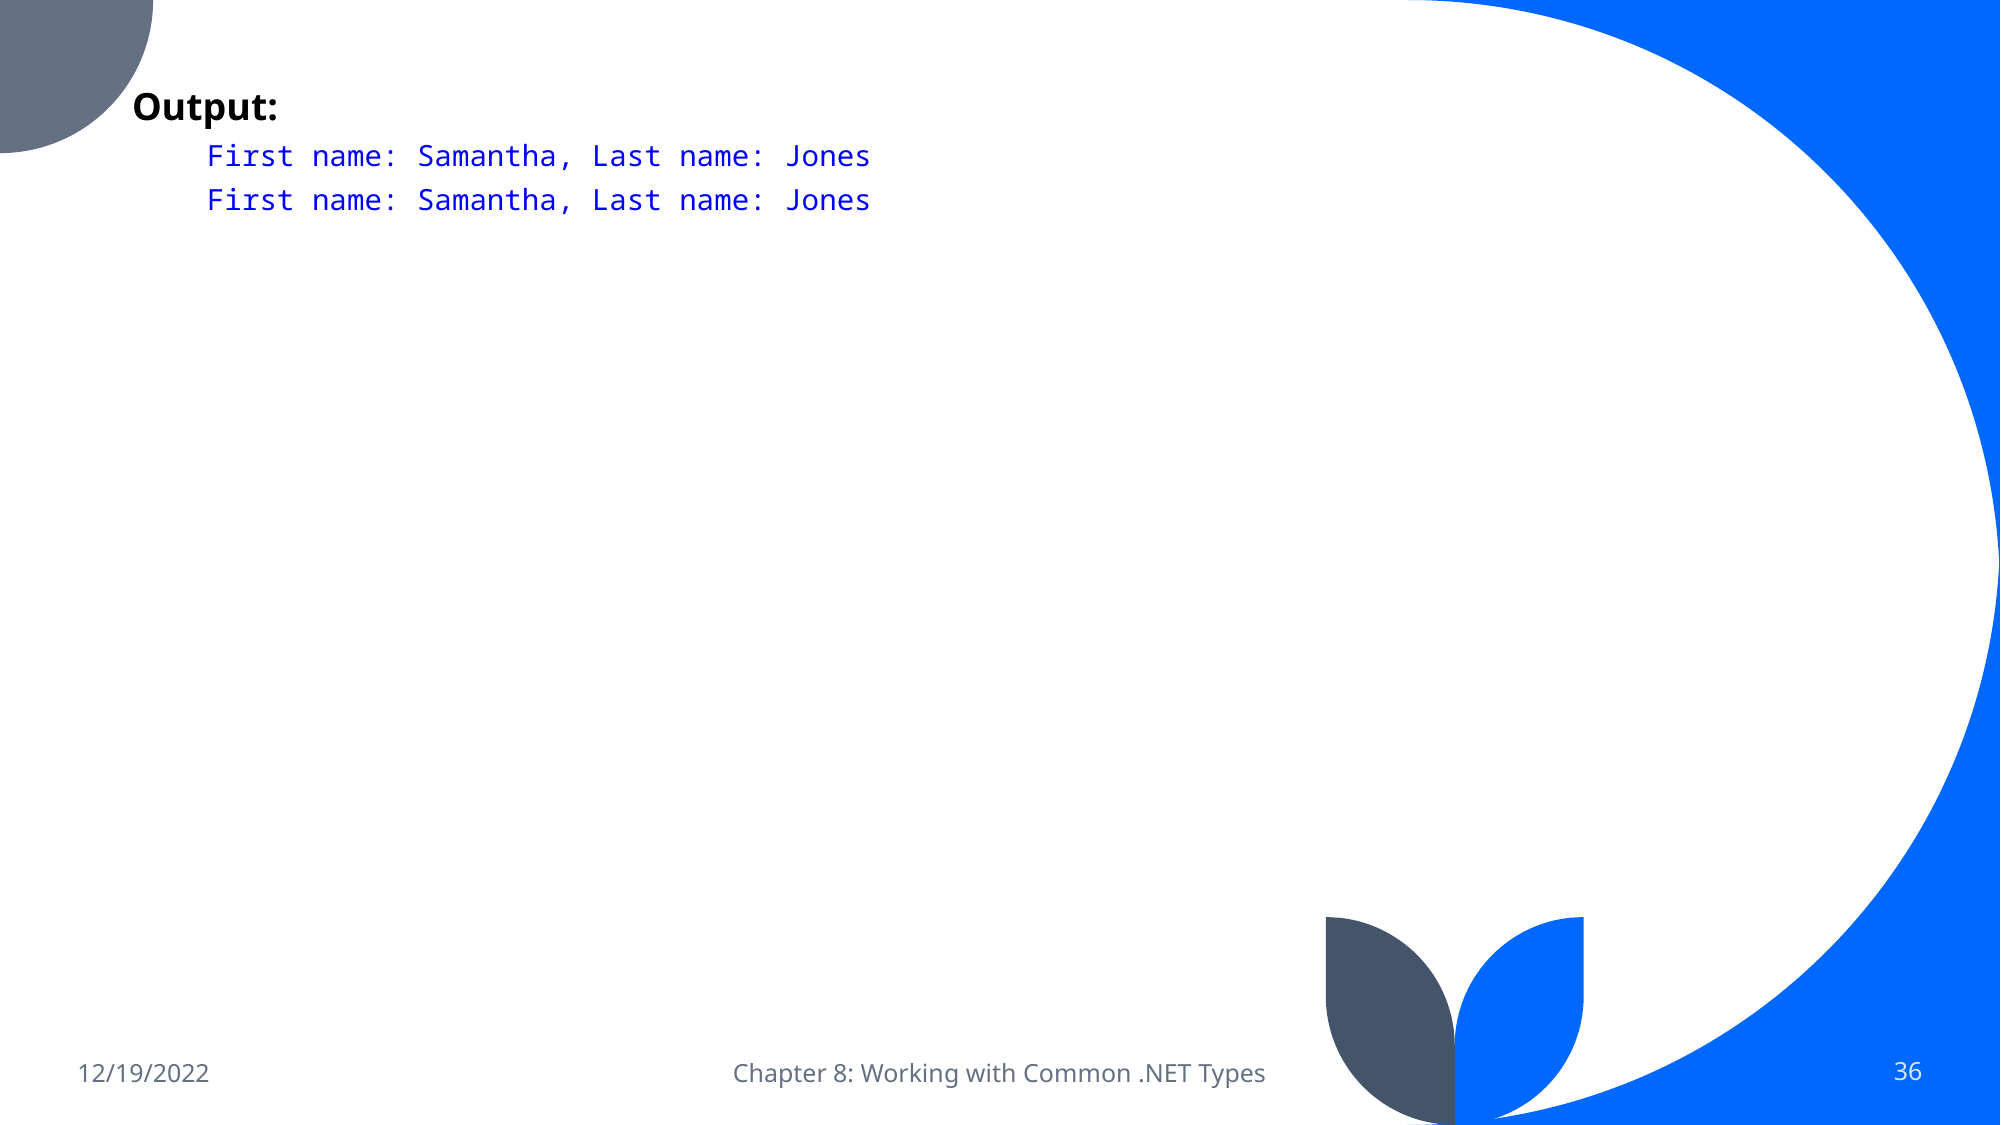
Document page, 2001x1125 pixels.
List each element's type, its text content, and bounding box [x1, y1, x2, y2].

slide_number 36 [1665, 1042, 1938, 1103]
list Output: First name: Samantha, Last name: Jones First name: Samantha, Last name: Jones [117, 75, 1852, 1011]
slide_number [62, 1042, 513, 1103]
footer Chapter 8: Working with Common .NET Types [662, 1042, 1338, 1103]
